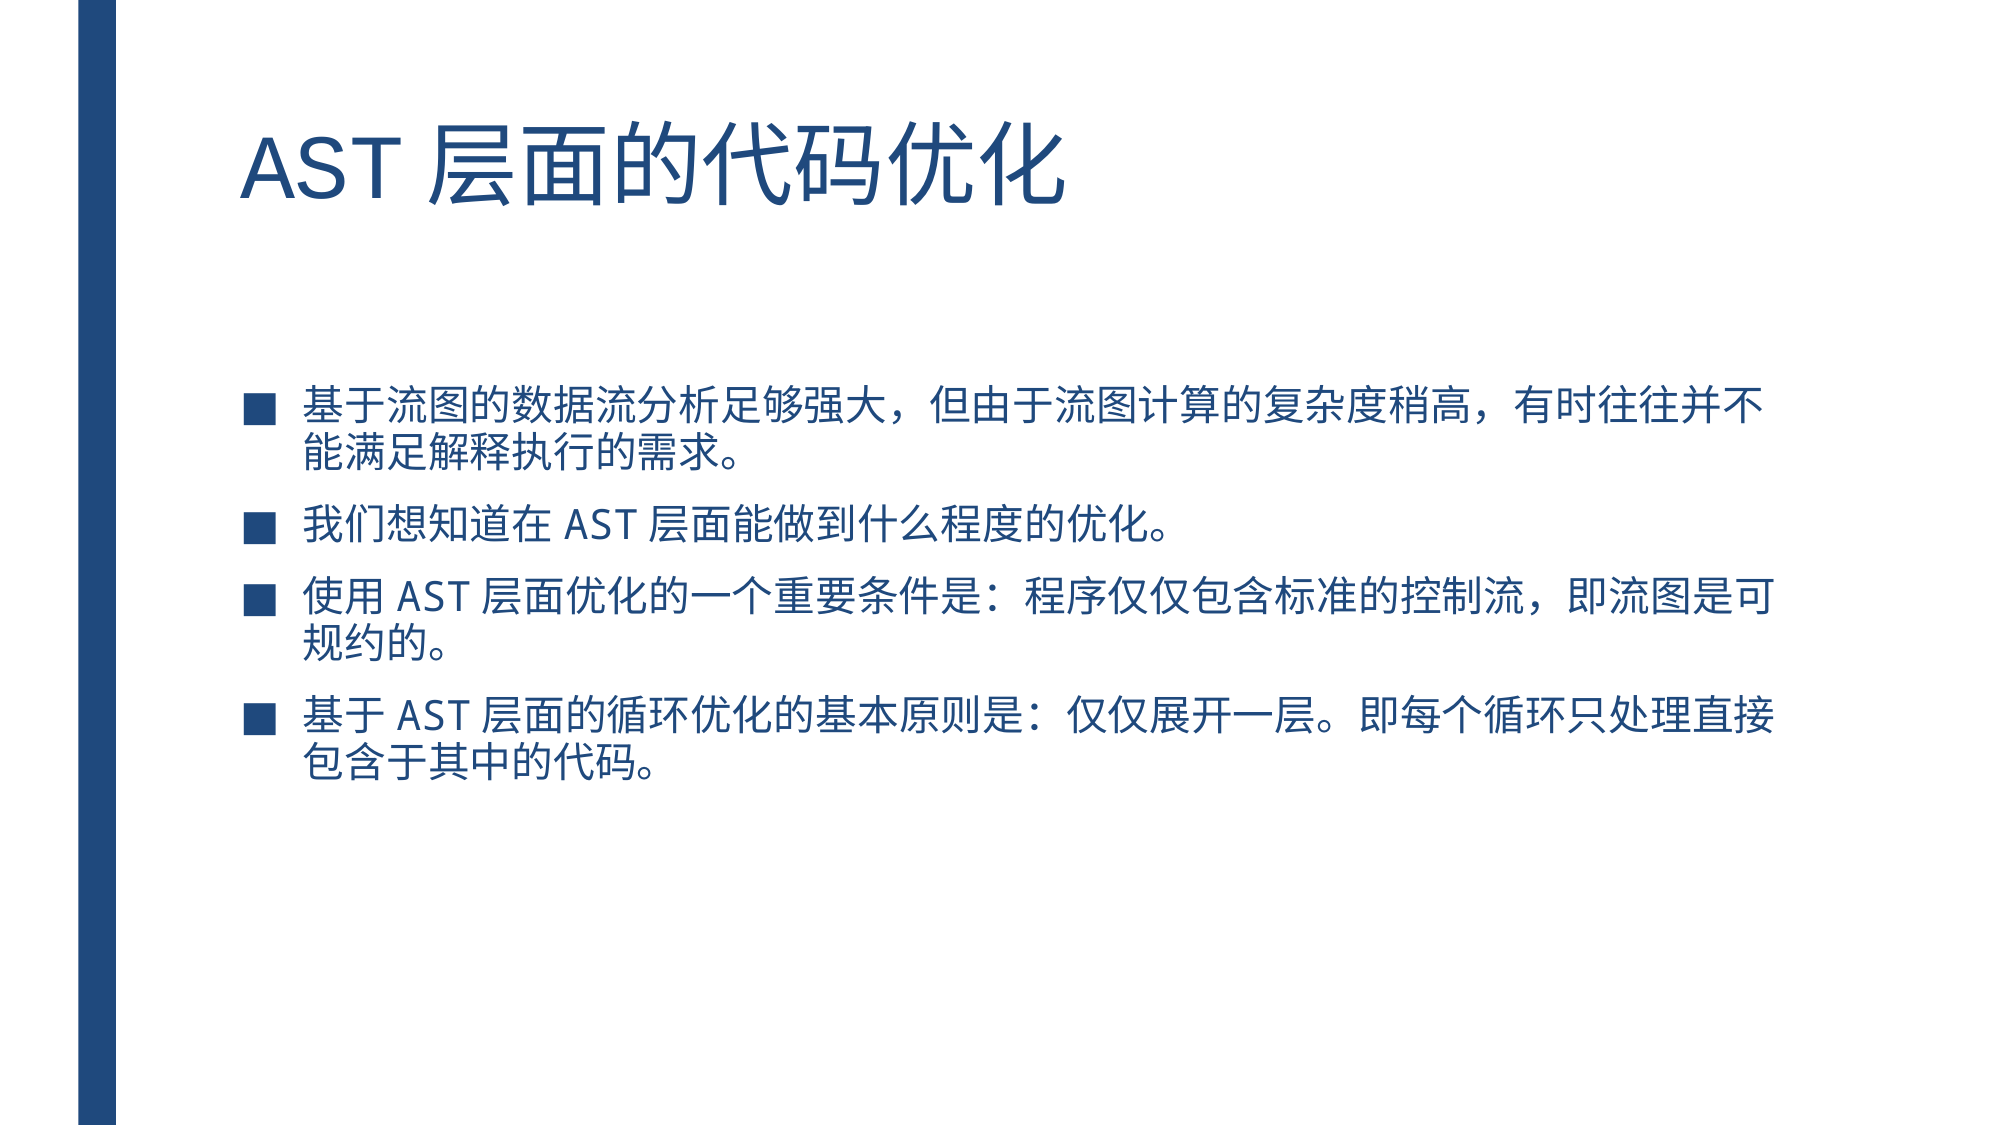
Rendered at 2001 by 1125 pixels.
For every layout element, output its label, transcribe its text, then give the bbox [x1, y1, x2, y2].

list 基于流图的数据流分析足够强大，但由于流图计算的复杂度稍高，有时往往并不能满足解释执行的需求。 我们想知道在AST层面能做到什么程度的优化。 使用AST层面优化的一个重要条件是：程序仅仅包含标准的控制流，即流图是可规约的。 基于AST层面的循环优化的基本原则是：仅仅展开一层。即每个循环只处理直接包含于其中的代码。 [225, 375, 1800, 963]
title AST层面的代码优化 [225, 112, 1800, 357]
